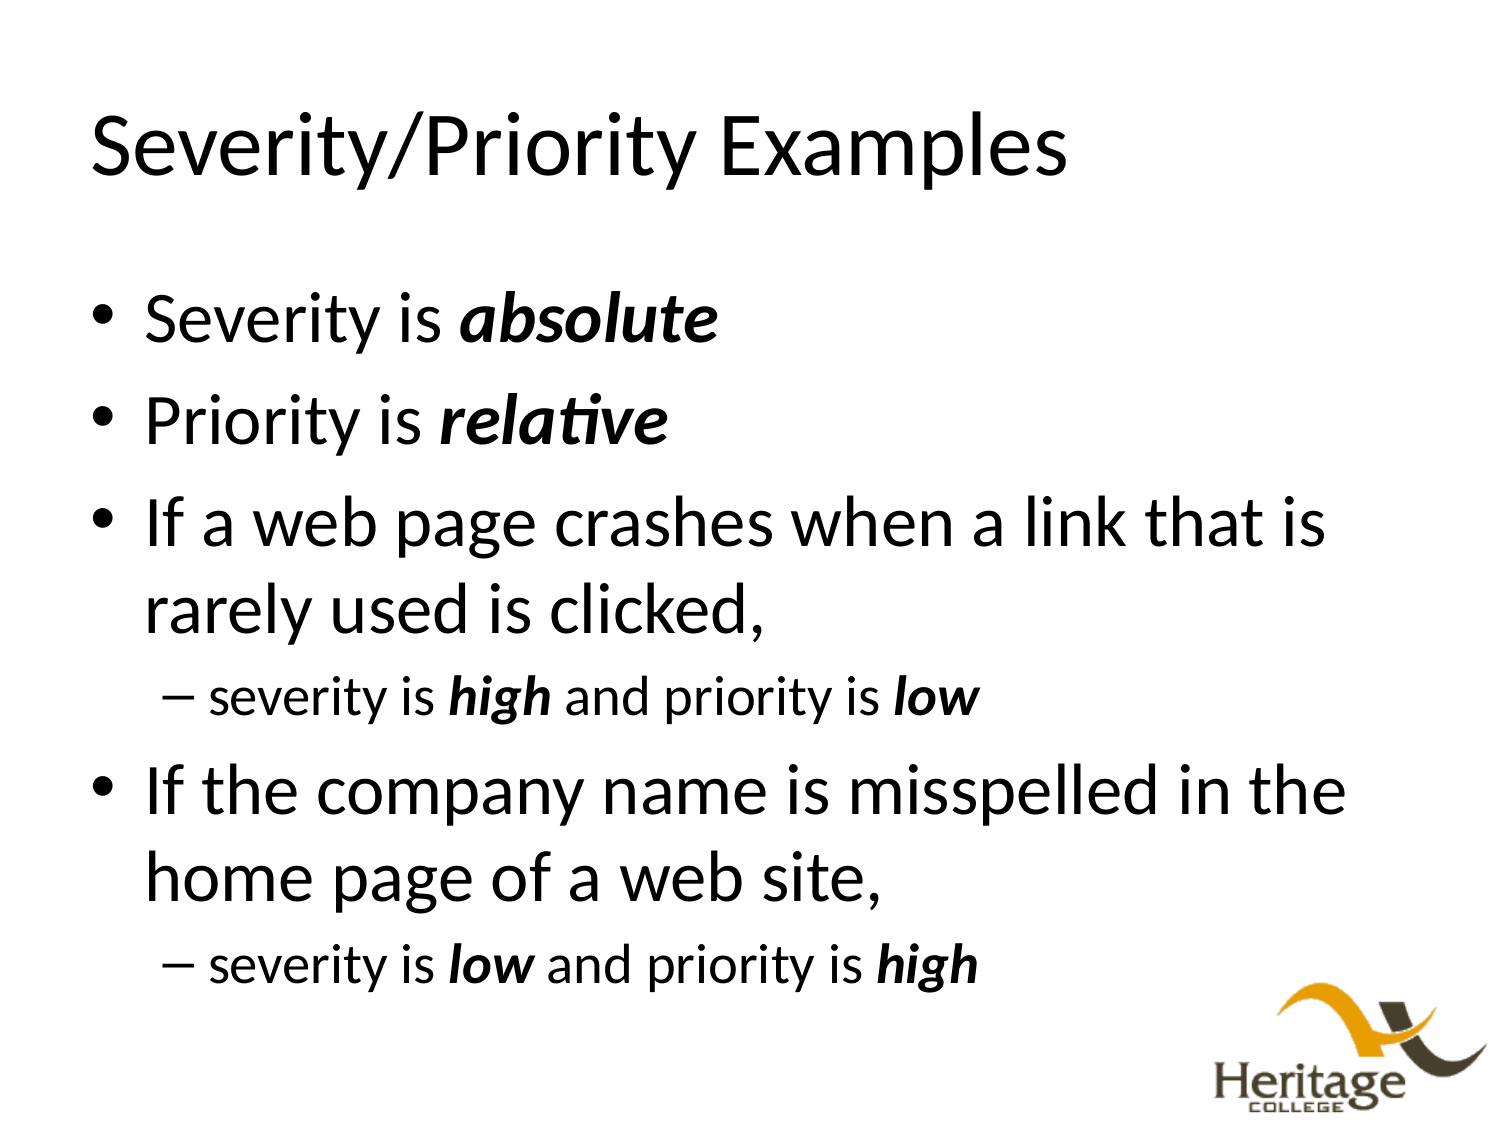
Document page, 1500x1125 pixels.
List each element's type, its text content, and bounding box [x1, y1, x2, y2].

title Severity/Priority Examples [75, 45, 1425, 233]
list Severity is absolute Priority is relative If a web page crashes when a link that is rarely used is clicked, severity is high and priority is low If the company name is misspelled in the home page of a web site, severity is low and priority is high [75, 262, 1425, 1005]
picture [1208, 975, 1495, 1119]
